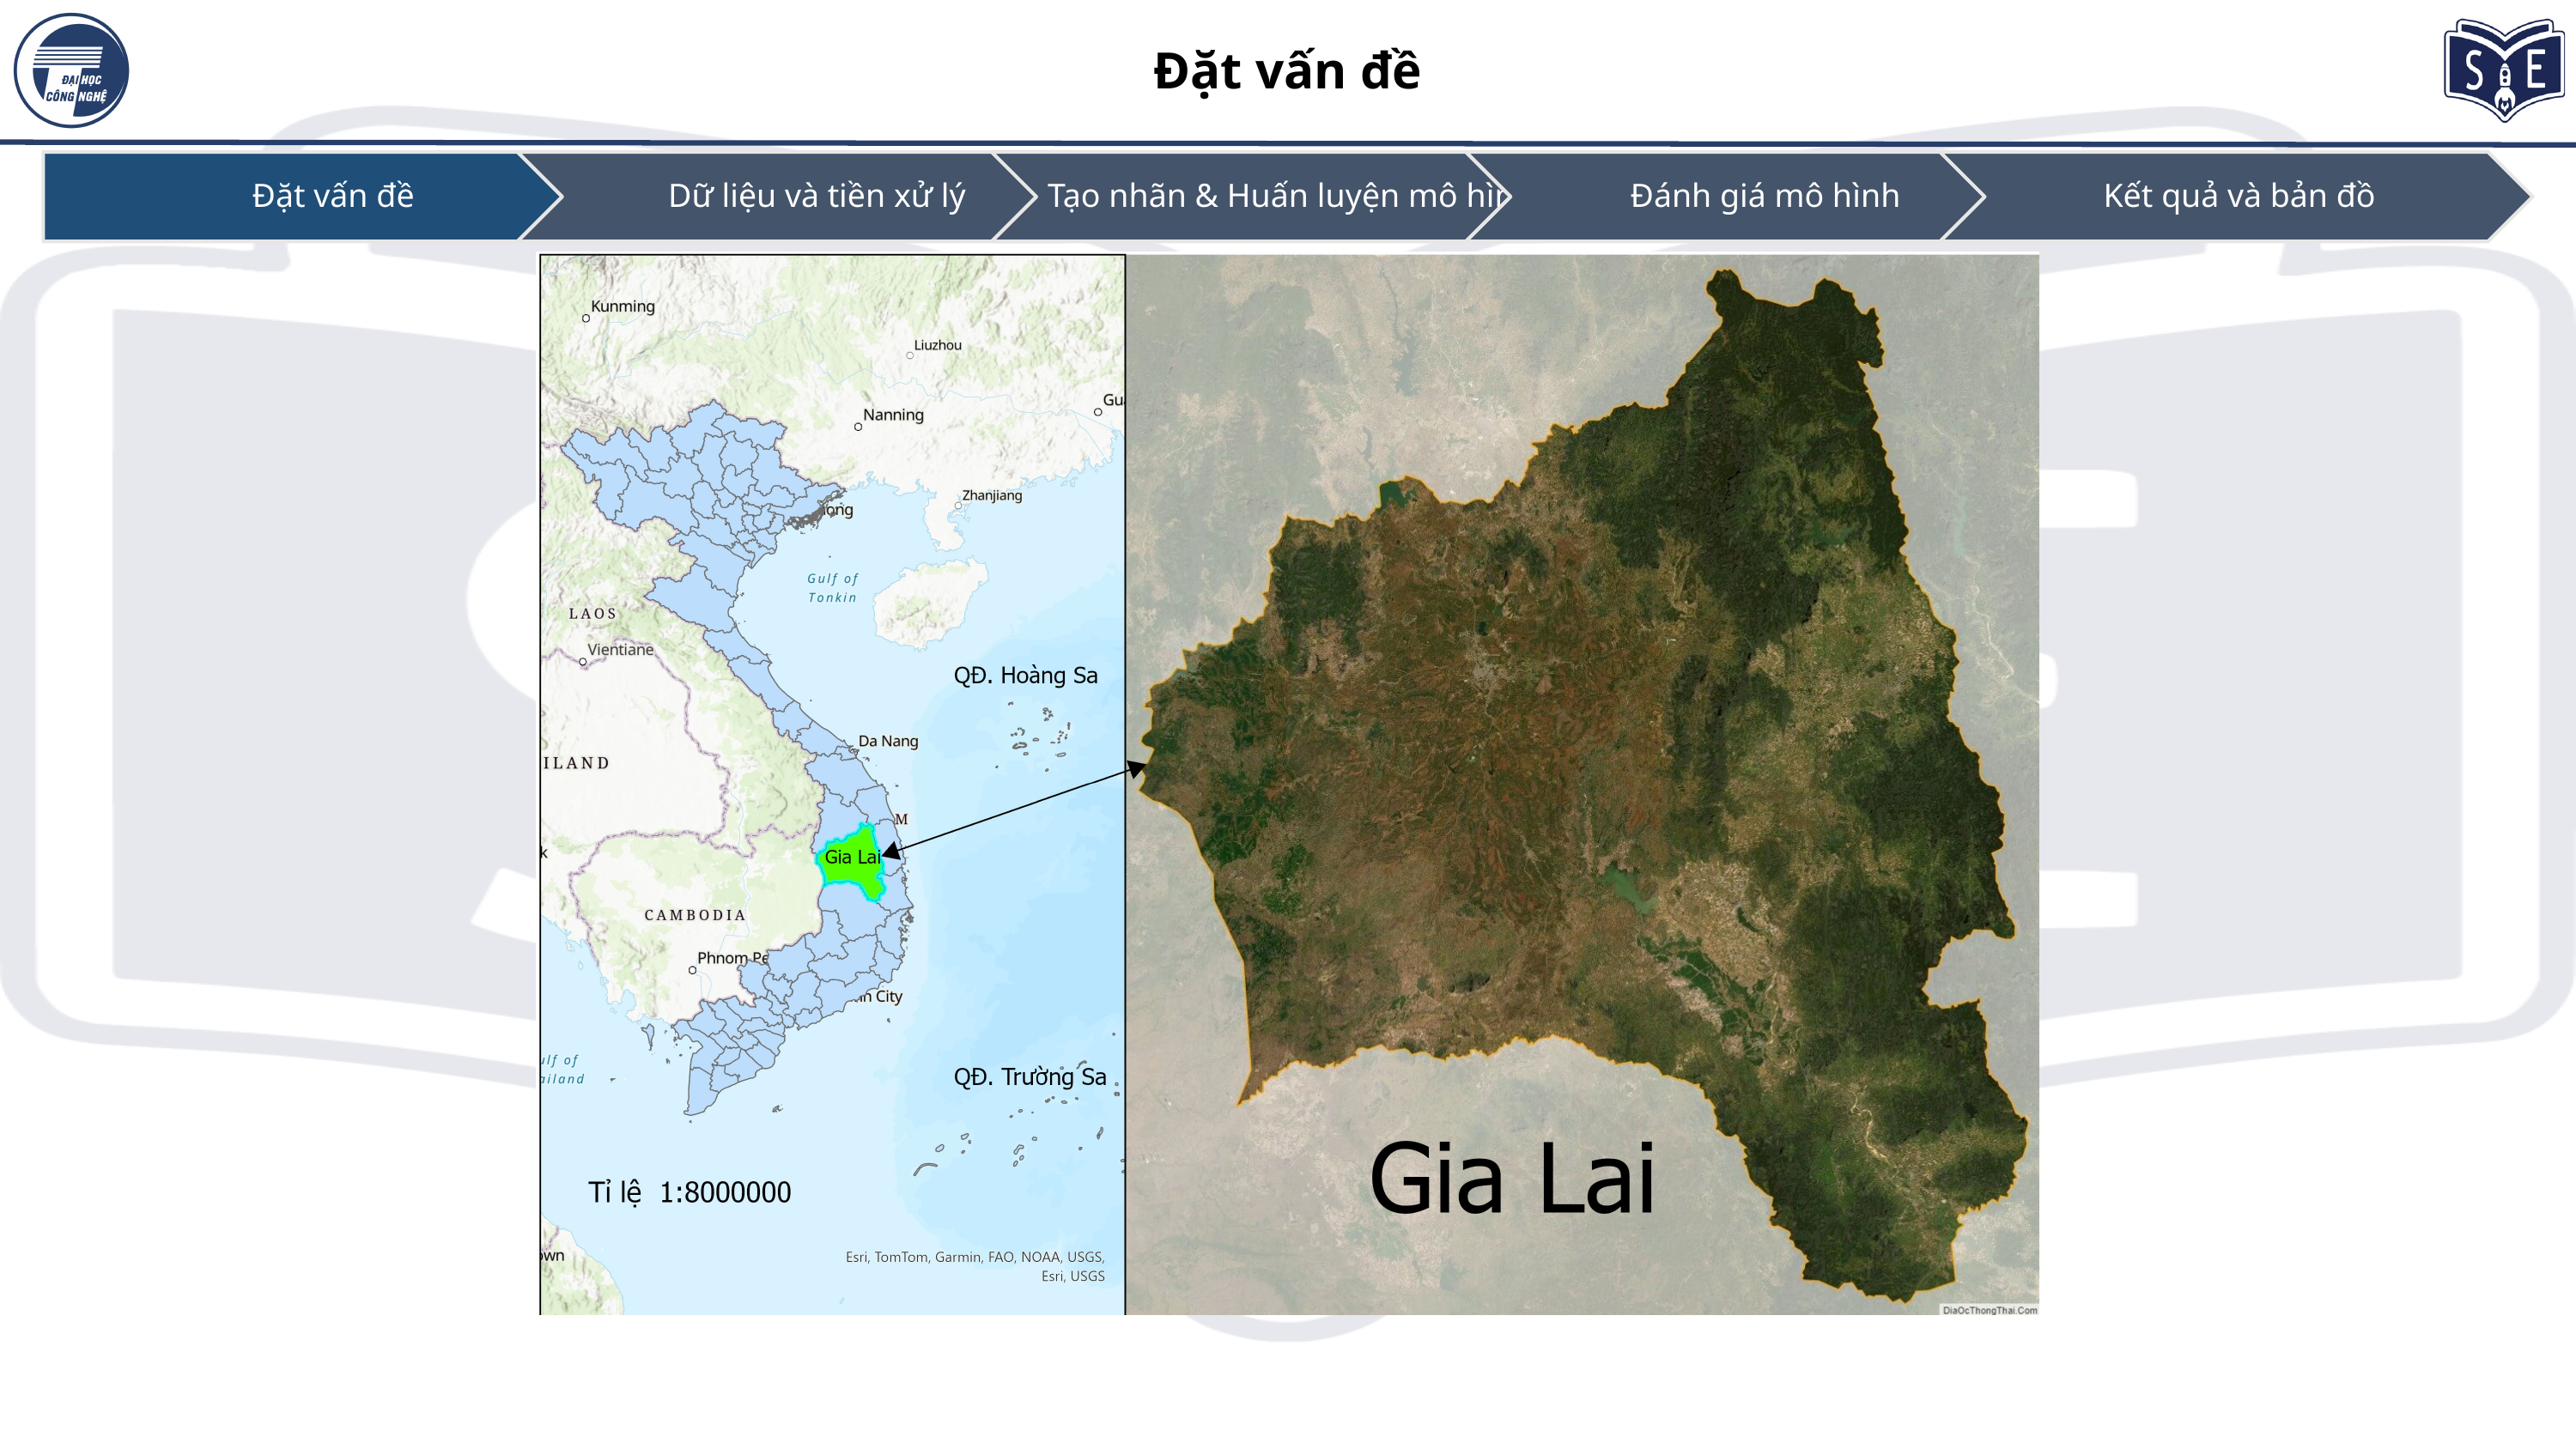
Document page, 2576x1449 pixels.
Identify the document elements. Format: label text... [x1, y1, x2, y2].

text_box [42, 151, 2534, 242]
text_box Đặt vấn đề [1140, 33, 1436, 106]
text_box [2444, 9, 2566, 131]
picture [536, 252, 2040, 1316]
text_box [10, 9, 132, 131]
